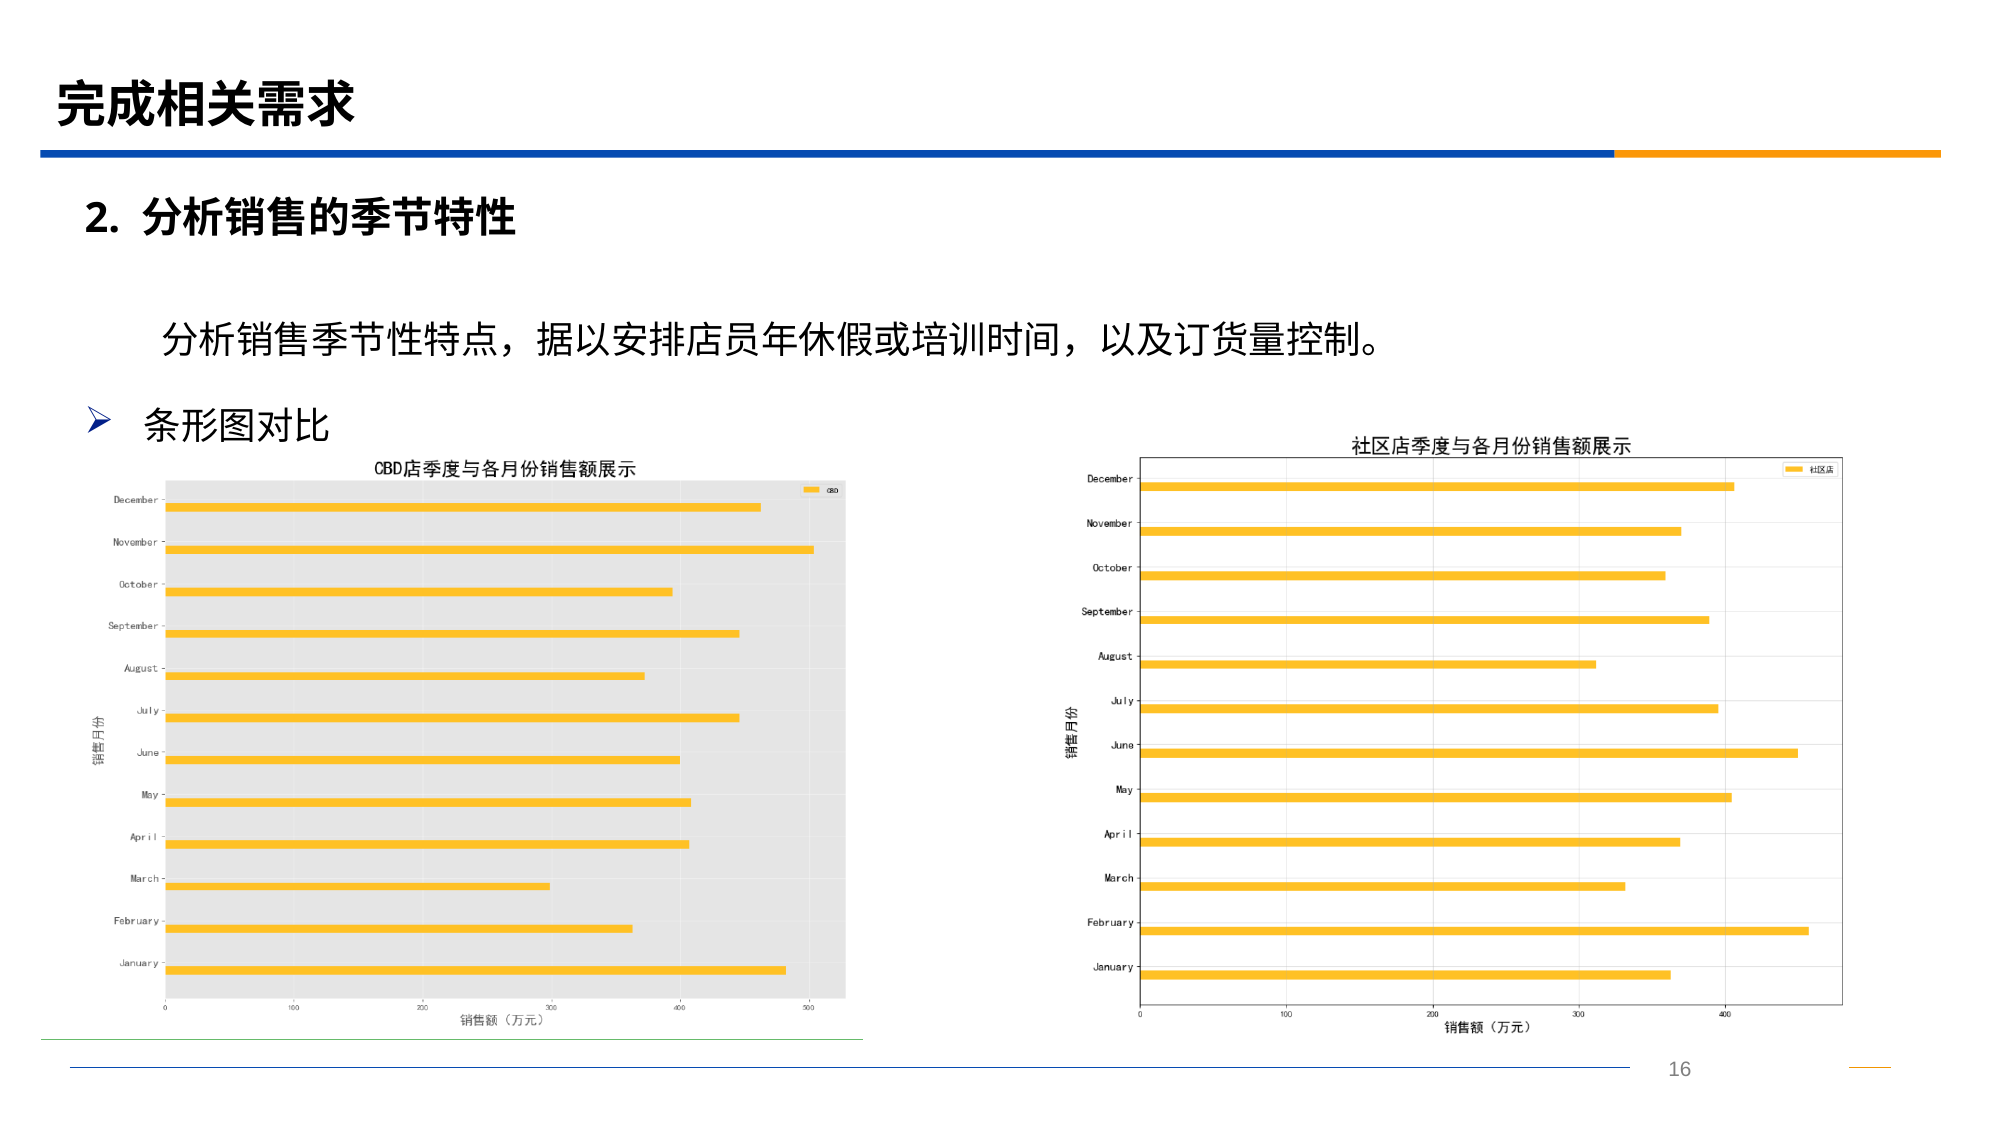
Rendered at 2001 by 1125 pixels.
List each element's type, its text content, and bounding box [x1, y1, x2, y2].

title 完成相关需求 [41, 58, 1842, 146]
picture [1043, 427, 1857, 1042]
list 分析销售季节性特点，据以安排店员年休假或培训时间，以及订货量控制。 条形图对比 [69, 285, 1680, 1003]
picture [41, 455, 864, 1042]
list 2. 分析销售的季节特性 [69, 180, 1892, 251]
